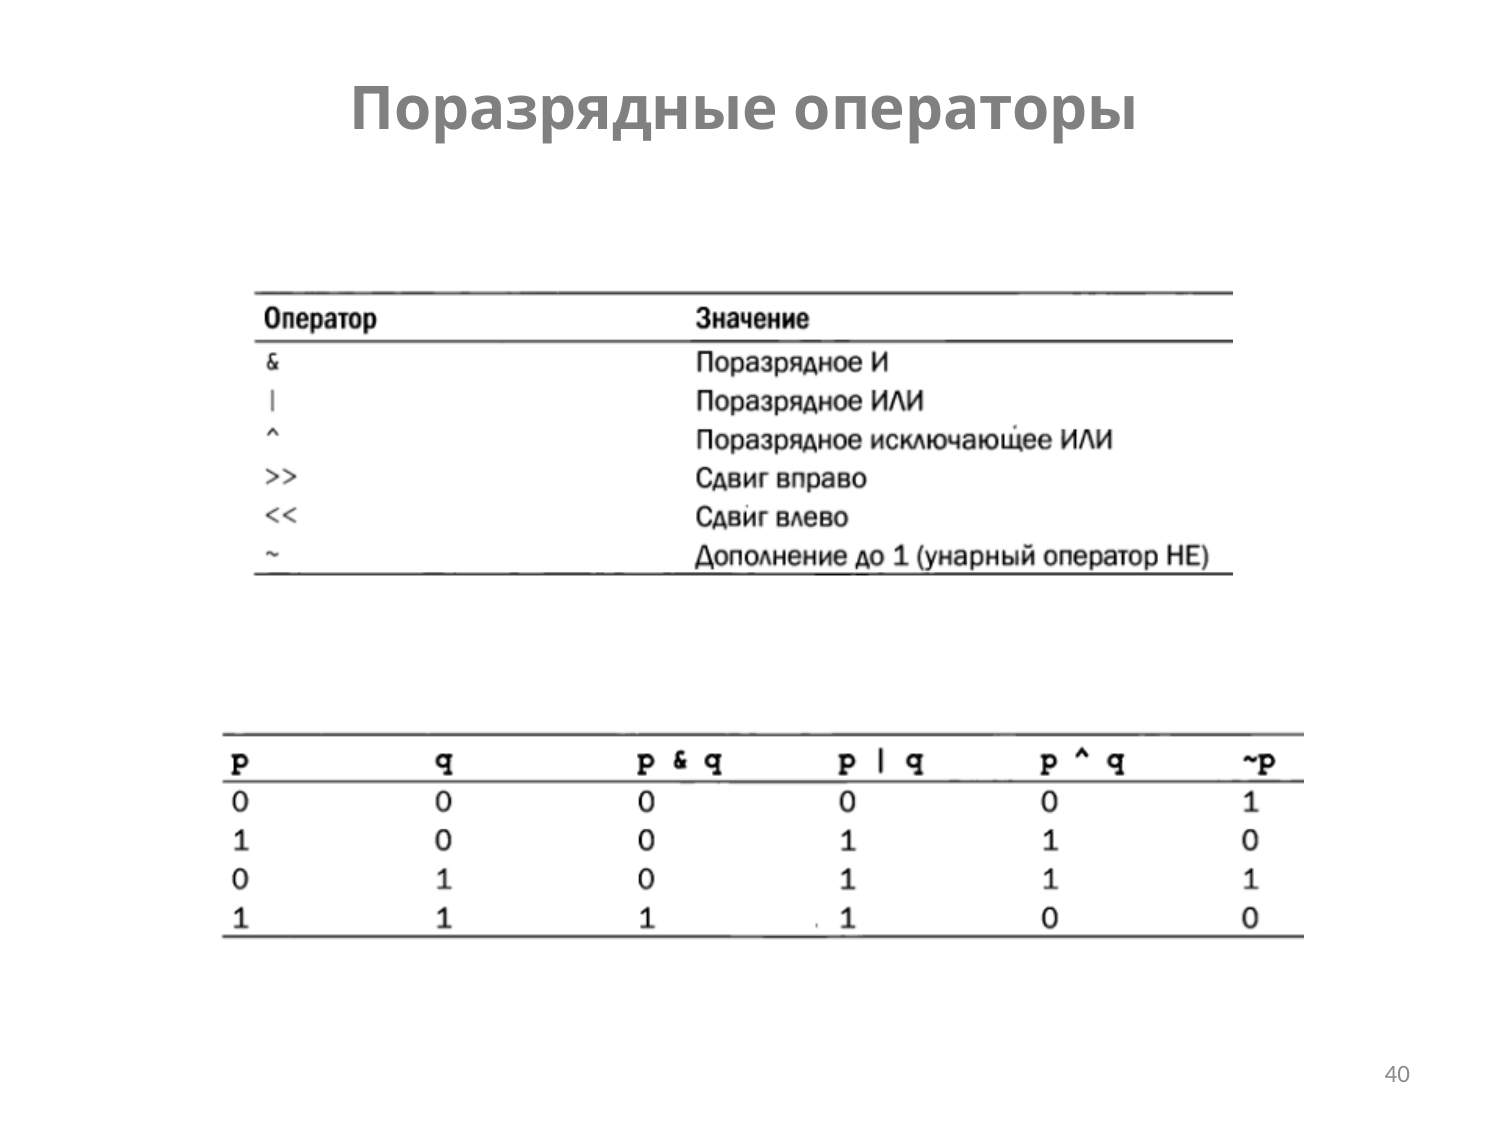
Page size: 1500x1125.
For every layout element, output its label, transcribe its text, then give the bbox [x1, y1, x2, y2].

slide_number 40 [1074, 1042, 1425, 1103]
text_box Поразрядные операторы [24, 62, 1463, 150]
picture [212, 724, 1304, 949]
picture [237, 274, 1233, 593]
